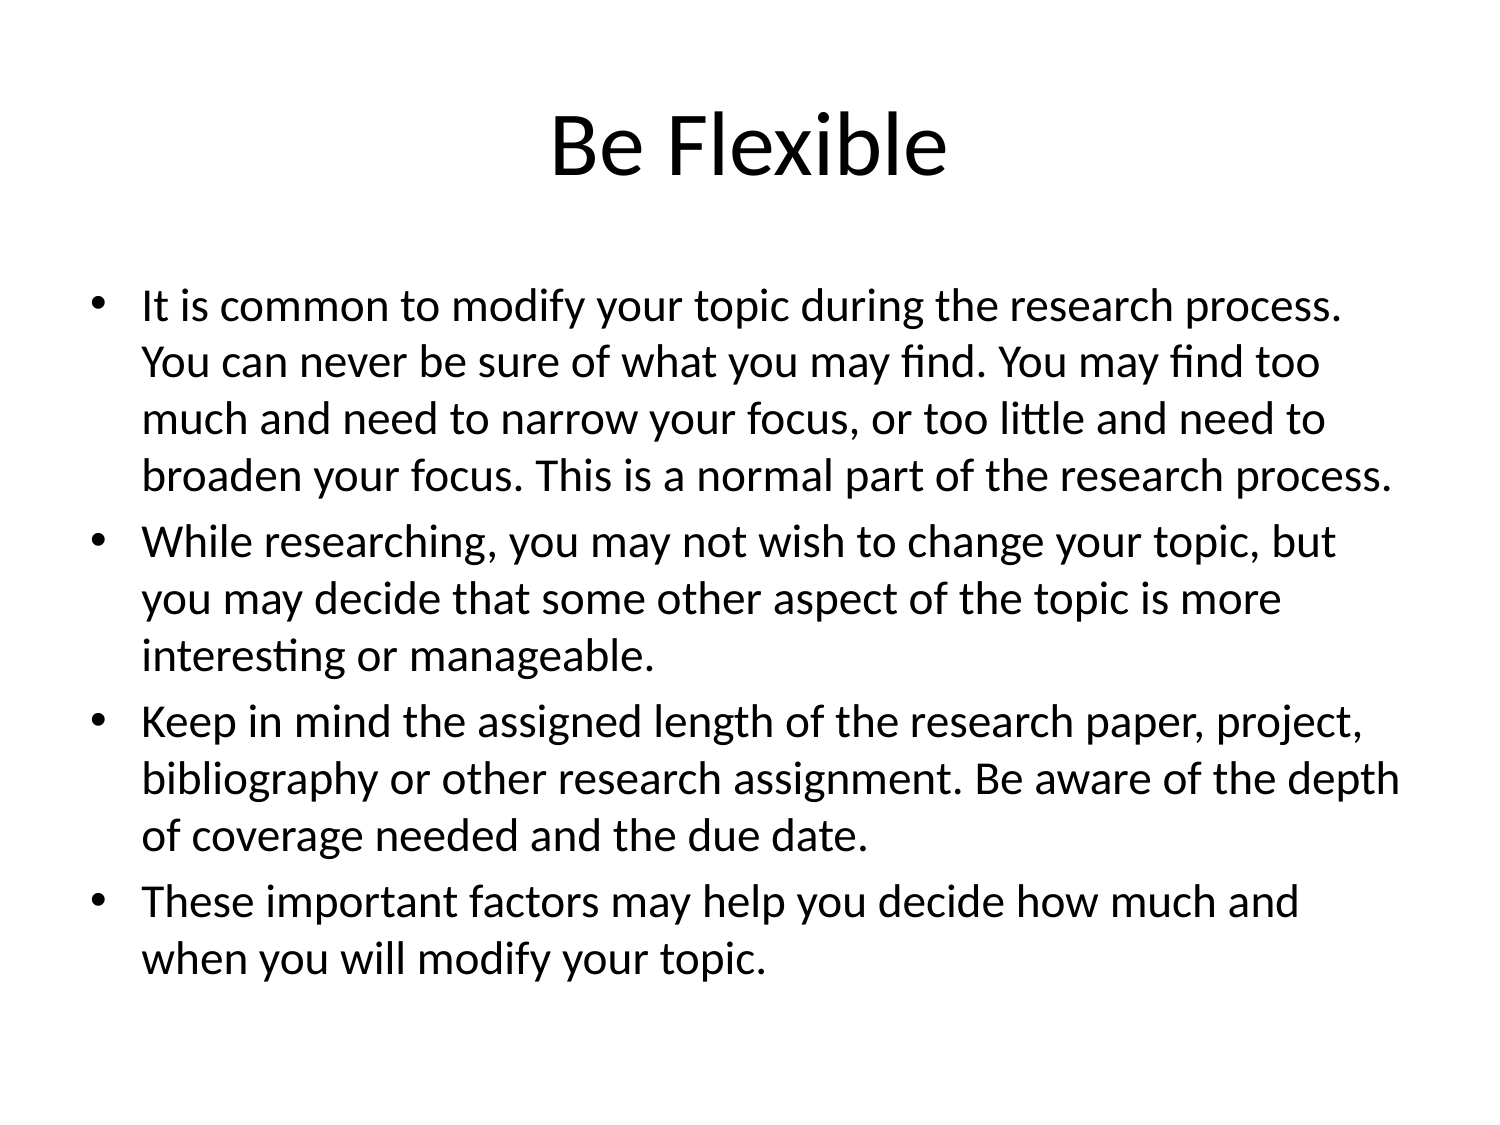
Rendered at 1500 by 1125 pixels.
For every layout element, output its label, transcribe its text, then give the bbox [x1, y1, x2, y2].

list It is common to modify your topic during the research process. You can never be sure of what you may find. You may find too much and need to narrow your focus, or too little and need to broaden your focus. This is a normal part of the research process. While researching, you may not wish to change your topic, but you may decide that some other aspect of the topic is more interesting or manageable. Keep in mind the assigned length of the research paper, project, bibliography or other research assignment. Be aware of the depth of coverage needed and the due date. These important factors may help you decide how much and when you will modify your topic. [75, 200, 1425, 1005]
title Be Flexible [75, 45, 1425, 200]
